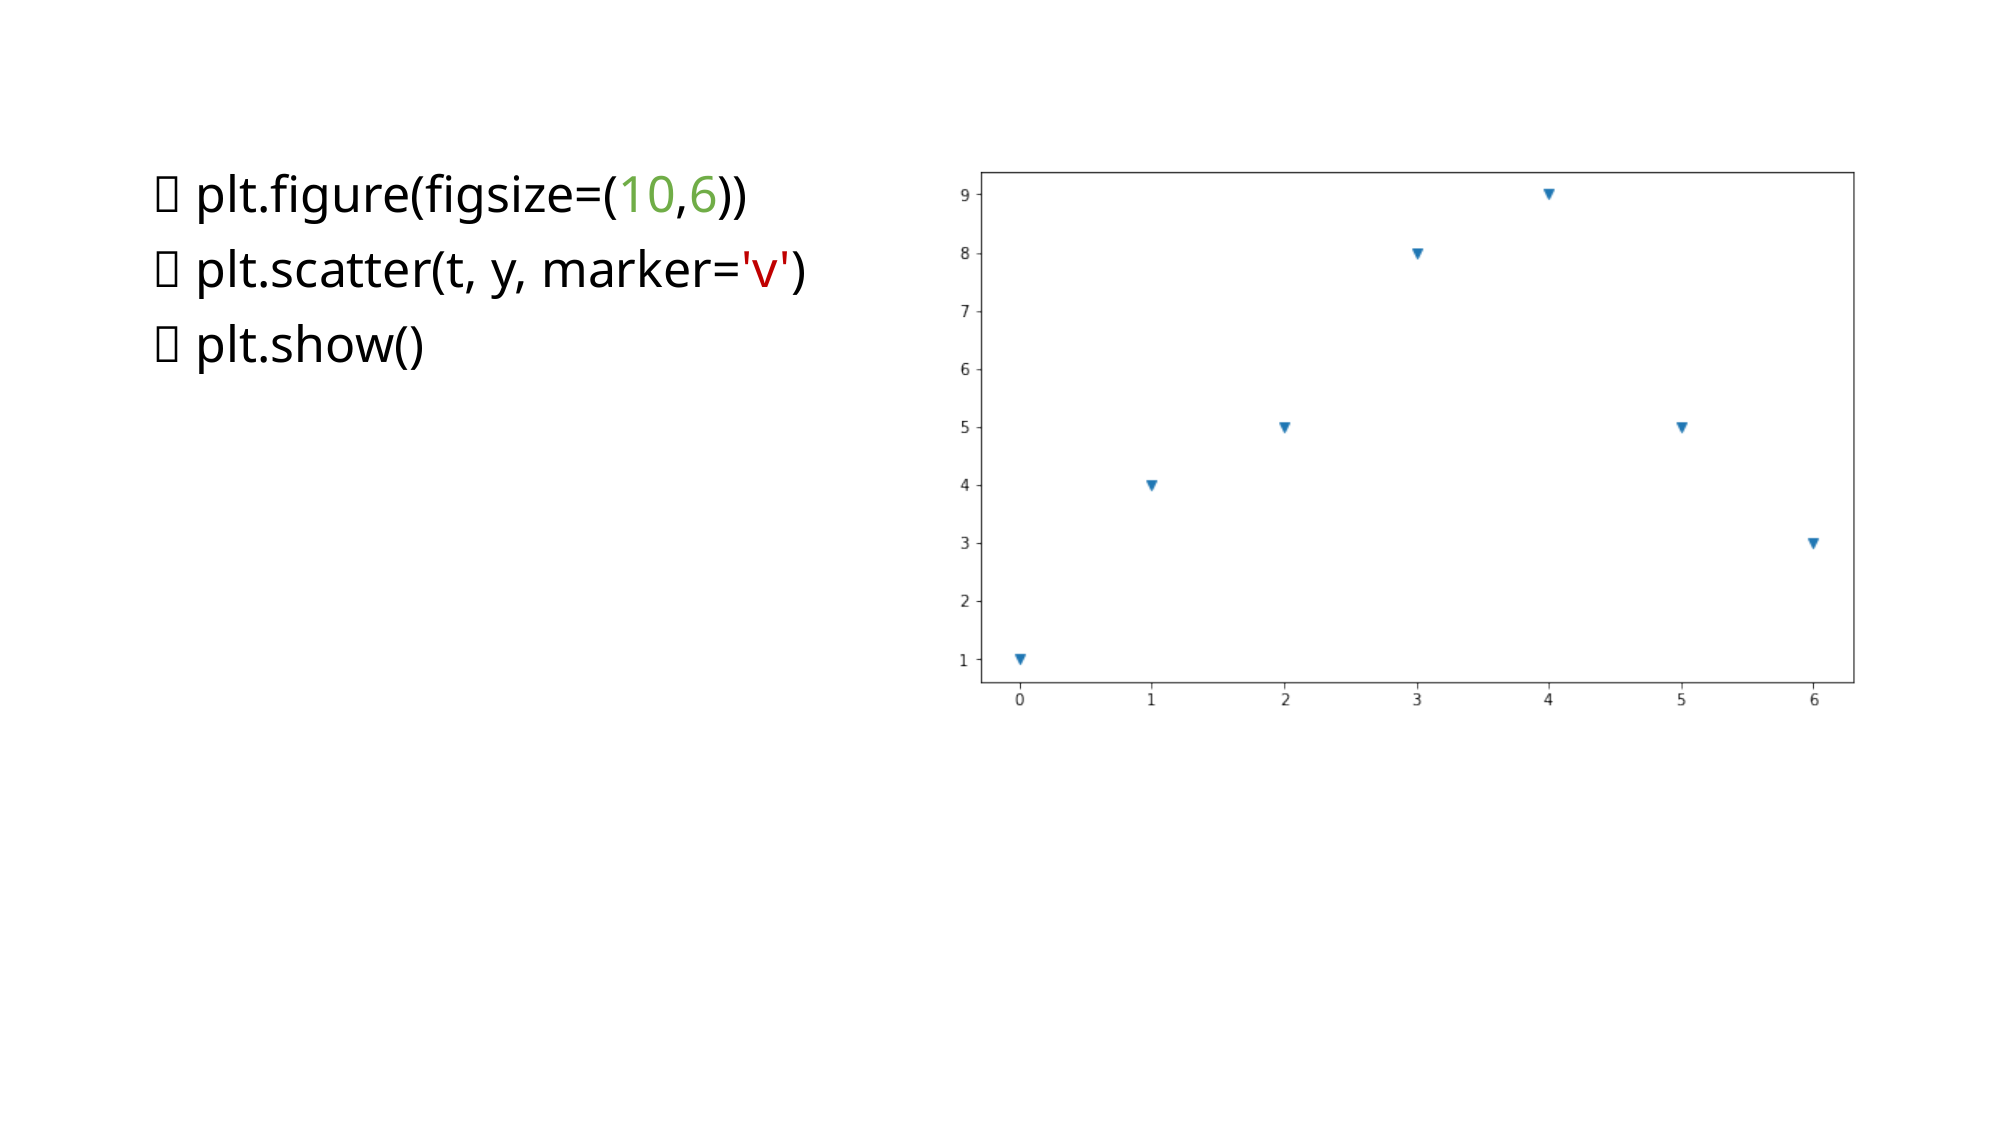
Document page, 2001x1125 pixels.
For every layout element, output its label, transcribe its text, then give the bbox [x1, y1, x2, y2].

picture [948, 161, 1863, 720]
list  plt.figure(figsize=(10,6))  plt.scatter(t, y, marker='v')  plt.show() [137, 161, 894, 963]
